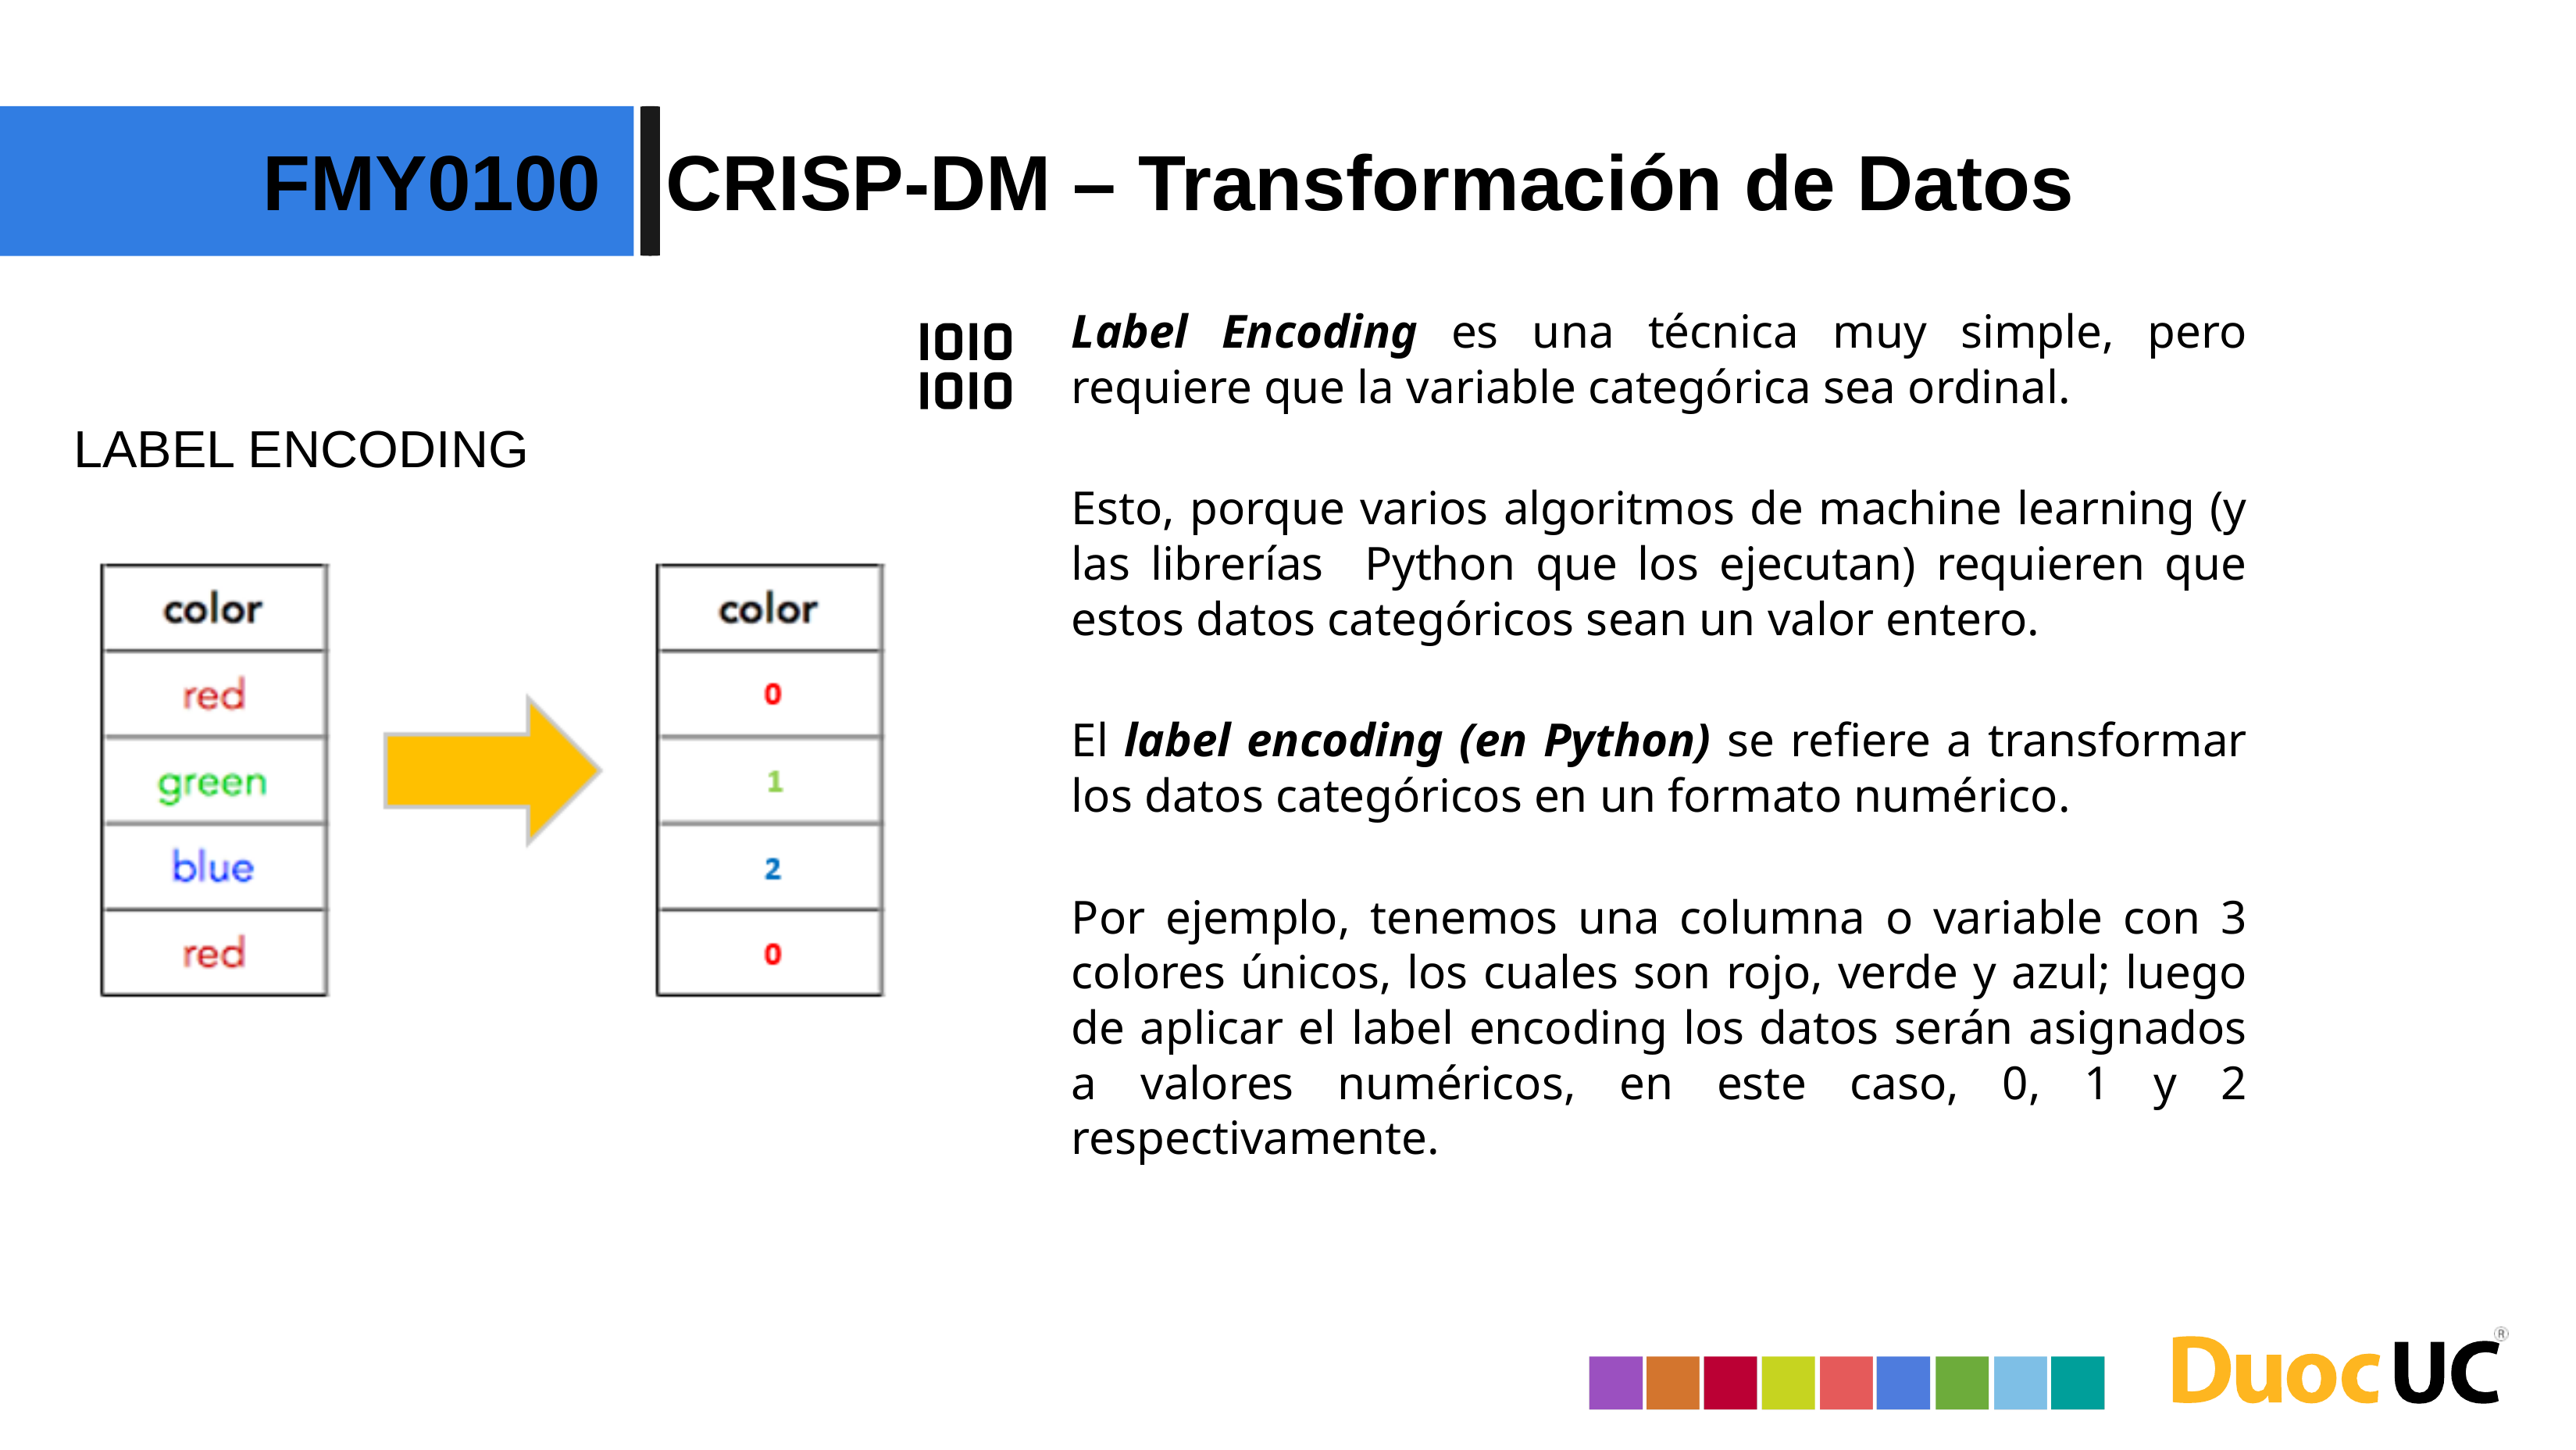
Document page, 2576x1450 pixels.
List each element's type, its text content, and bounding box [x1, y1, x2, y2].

picture [2494, 1327, 2509, 1341]
picture [907, 307, 1025, 426]
text_box Label Encoding es una técnica muy simple, pero requiere que la variable categórica sea ordinal. Esto, porque varios algoritmos de machine learning (y las librerías Python que los ejecutan) requieren que estos datos categóricos sean un valor entero. El label encoding (en Python) se refiere a transformar los datos categóricos en un formato numérico. Por ejemplo, tenemos una columna o variable con 3 colores únicos, los cuales son rojo, verde y azul; luego de aplicar el label encoding los datos serán asignados a valores numéricos, en este caso, 0, 1 y 2 respectivamente. [1065, 290, 2248, 432]
text_box Label Encoding es una técnica muy simple, pero requiere que la variable categórica sea ordinal. Esto, porque varios algoritmos de machine learning (y las librerías Python que los ejecutan) requieren que estos datos categóricos sean un valor entero. El label encoding (en Python) se refiere a transformar los datos categóricos en un formato numérico. Por ejemplo, tenemos una columna o variable con 3 colores únicos, los cuales son rojo, verde y azul; luego de aplicar el label encoding los datos serán asignados a valores numéricos, en este caso, 0, 1 y 2 respectivamente. [1065, 525, 2248, 1312]
text_box [1065, 432, 2248, 525]
picture [1579, 1327, 2121, 1434]
text_box FMY0100 CRISP-DM – Transformación de Datos [262, 132, 2333, 227]
list LABEL ENCODING [73, 415, 630, 479]
picture [73, 537, 908, 1019]
